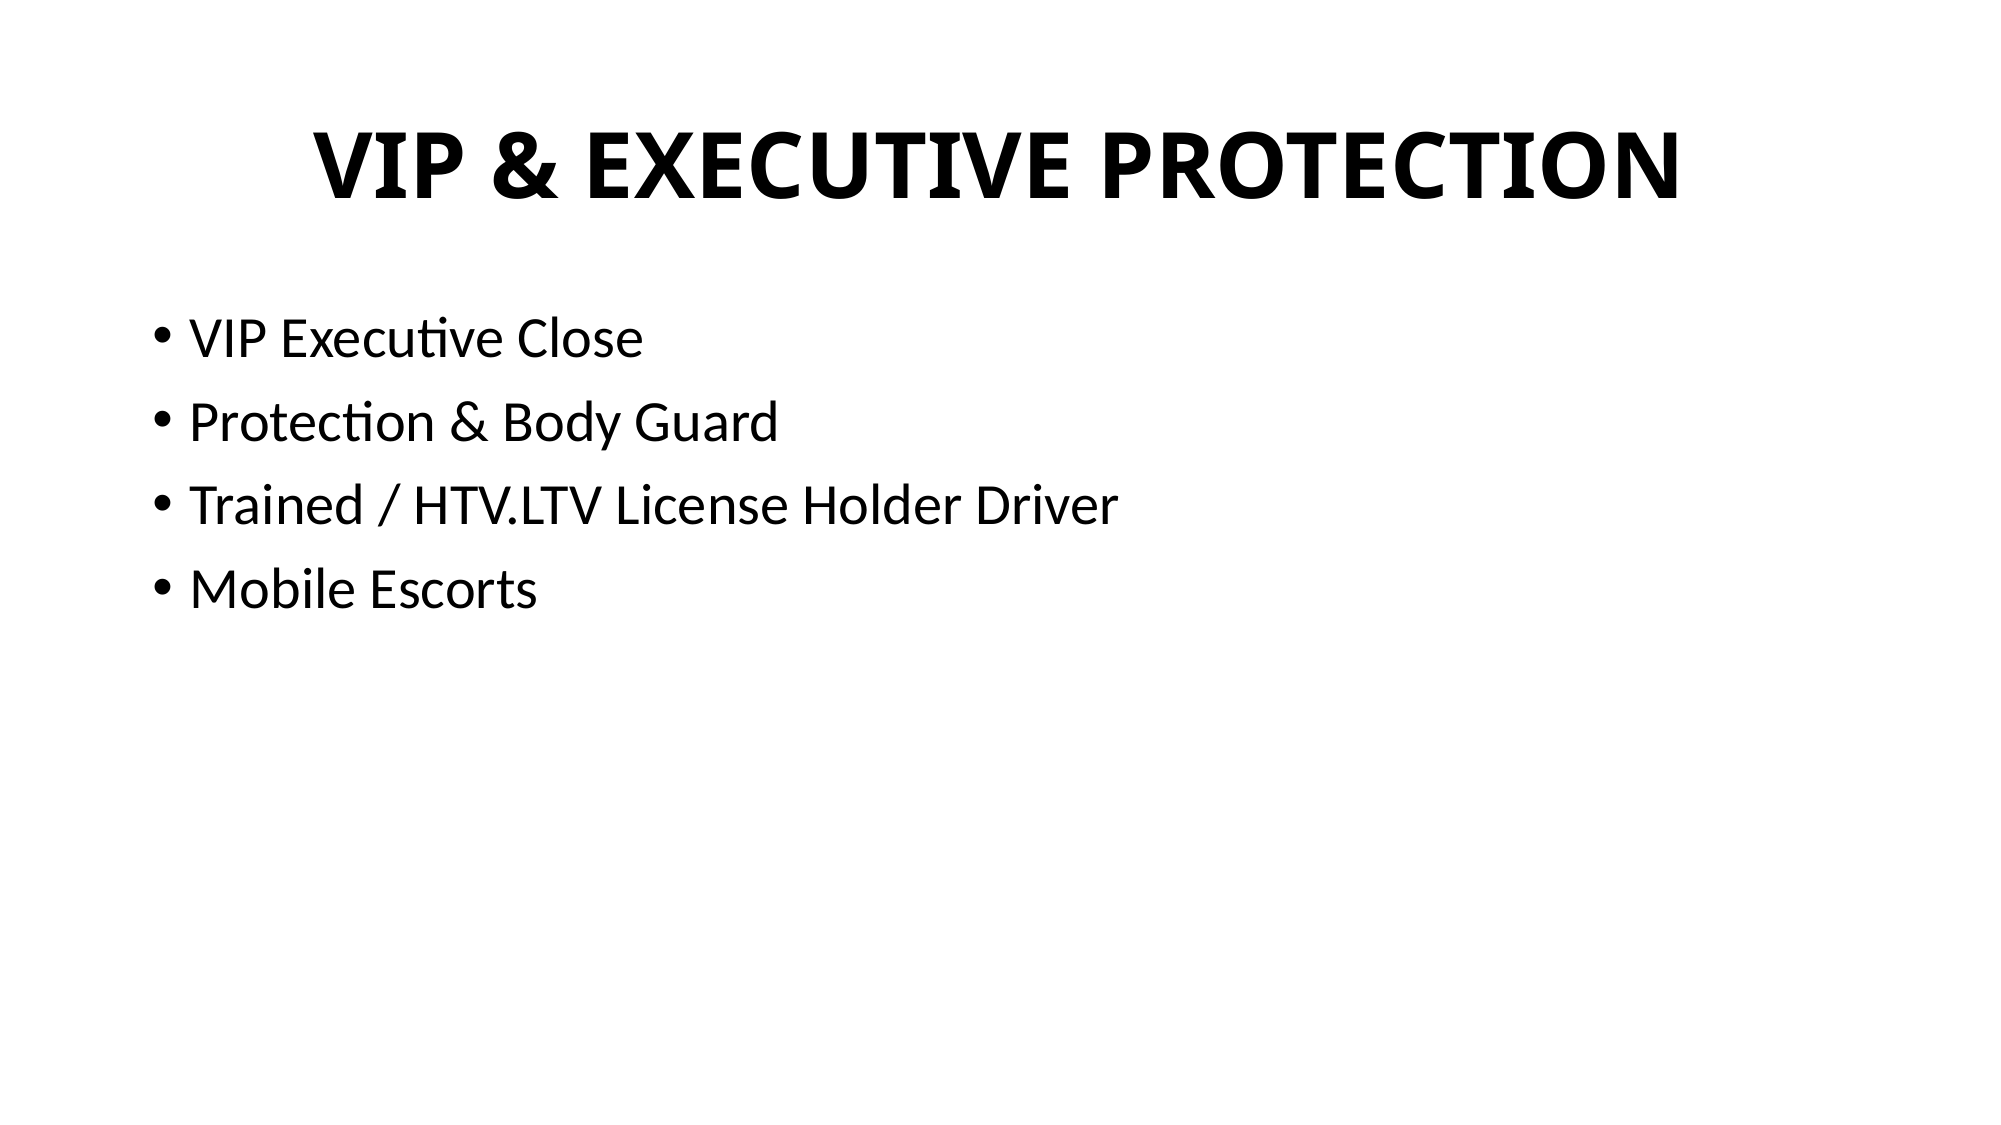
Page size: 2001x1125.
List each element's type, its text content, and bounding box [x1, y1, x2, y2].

title VIP & EXECUTIVE PROTECTION [137, 59, 1863, 278]
list VIP Executive Close Protection & Body Guard Trained / HTV.LTV License Holder Driver Mobile Escorts [137, 299, 1863, 1014]
